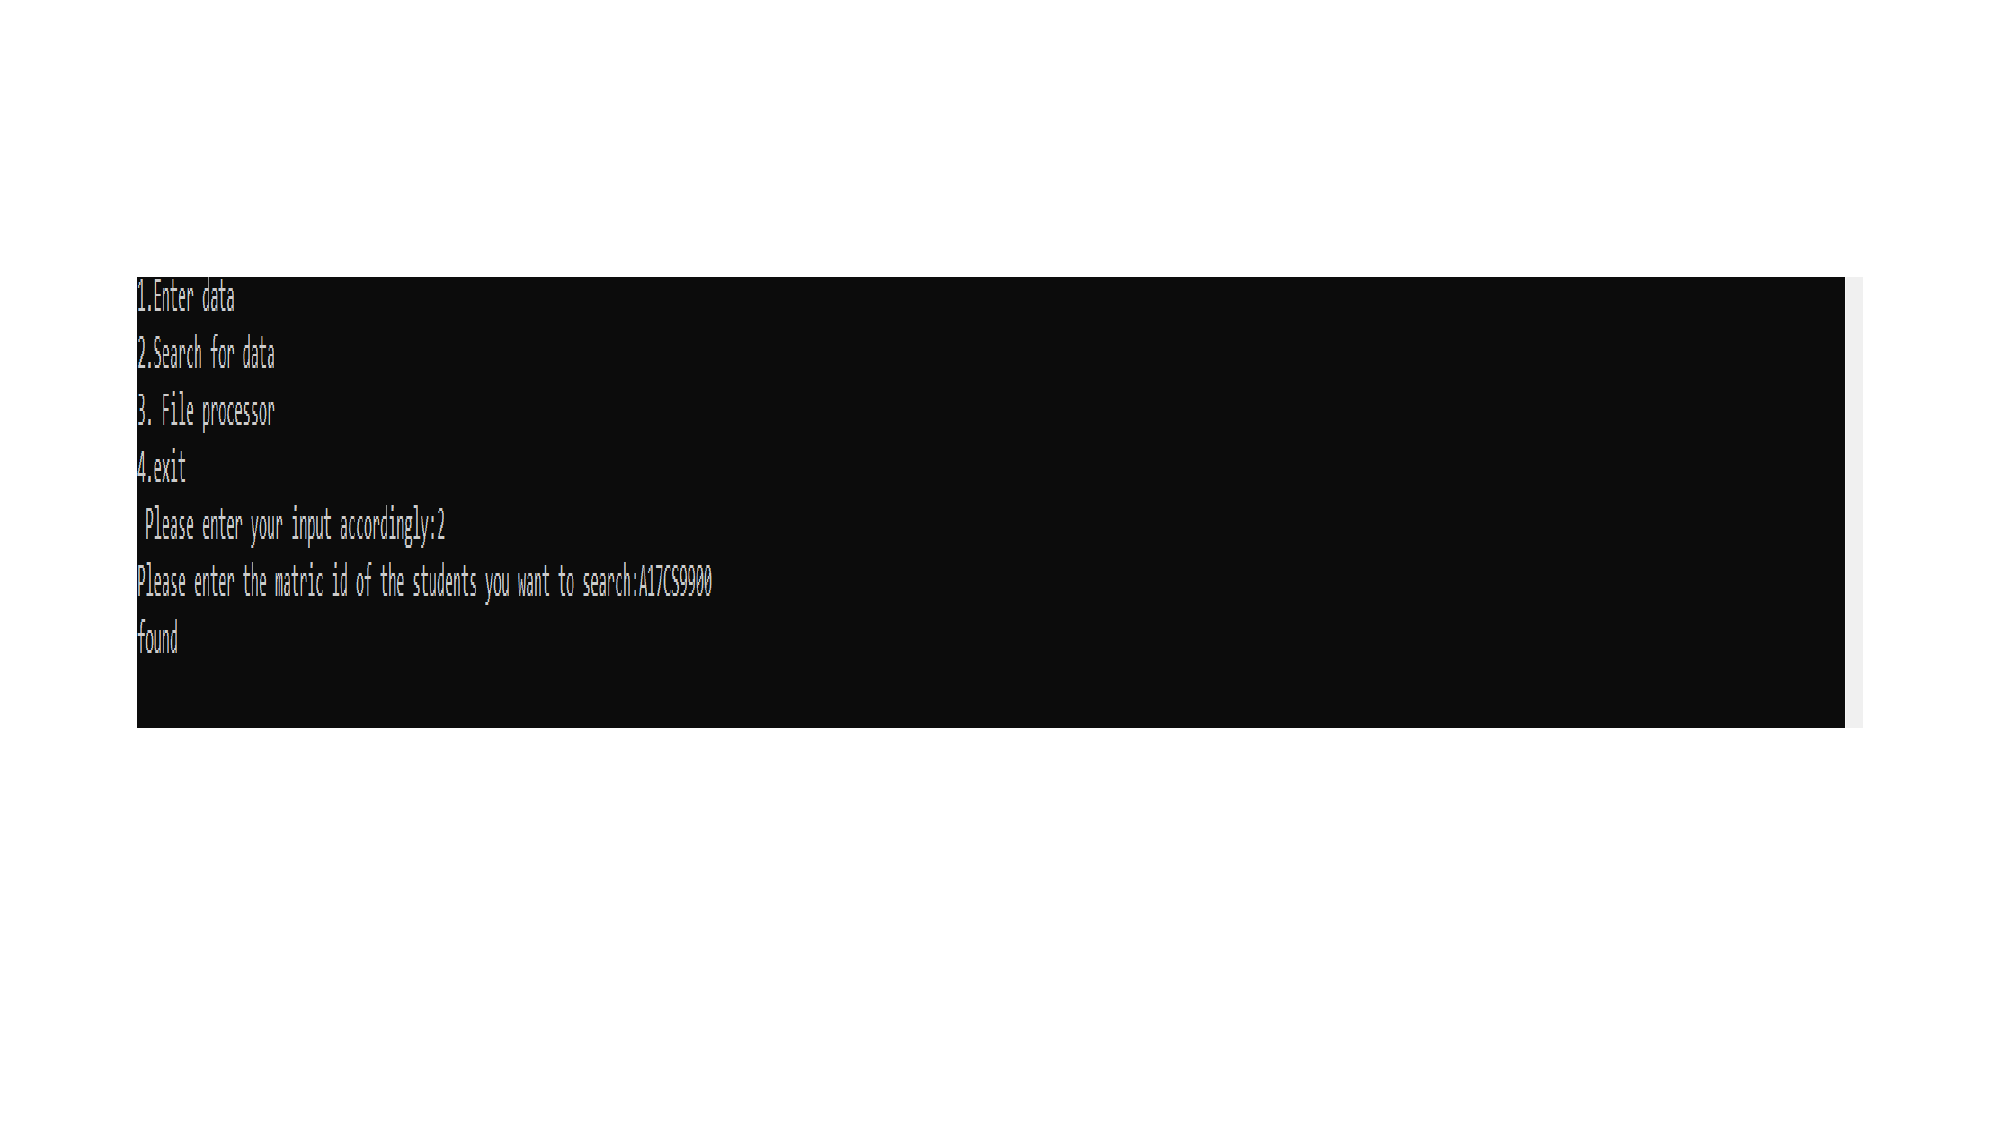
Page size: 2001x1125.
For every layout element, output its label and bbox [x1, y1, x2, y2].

list [137, 277, 1863, 728]
